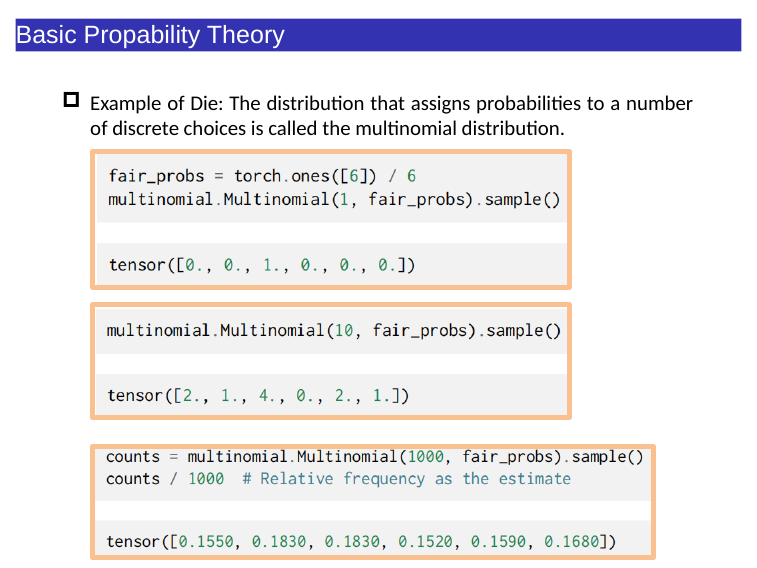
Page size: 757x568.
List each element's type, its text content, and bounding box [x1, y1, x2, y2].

picture [94, 448, 652, 556]
text_box Example of Die: The distribution that assigns probabilities to a number of discrete choices is called the multinomial distribution. [47, 82, 709, 148]
picture [94, 153, 568, 286]
picture [94, 306, 568, 416]
text_box Basic Propability Theory [15, 18, 742, 52]
